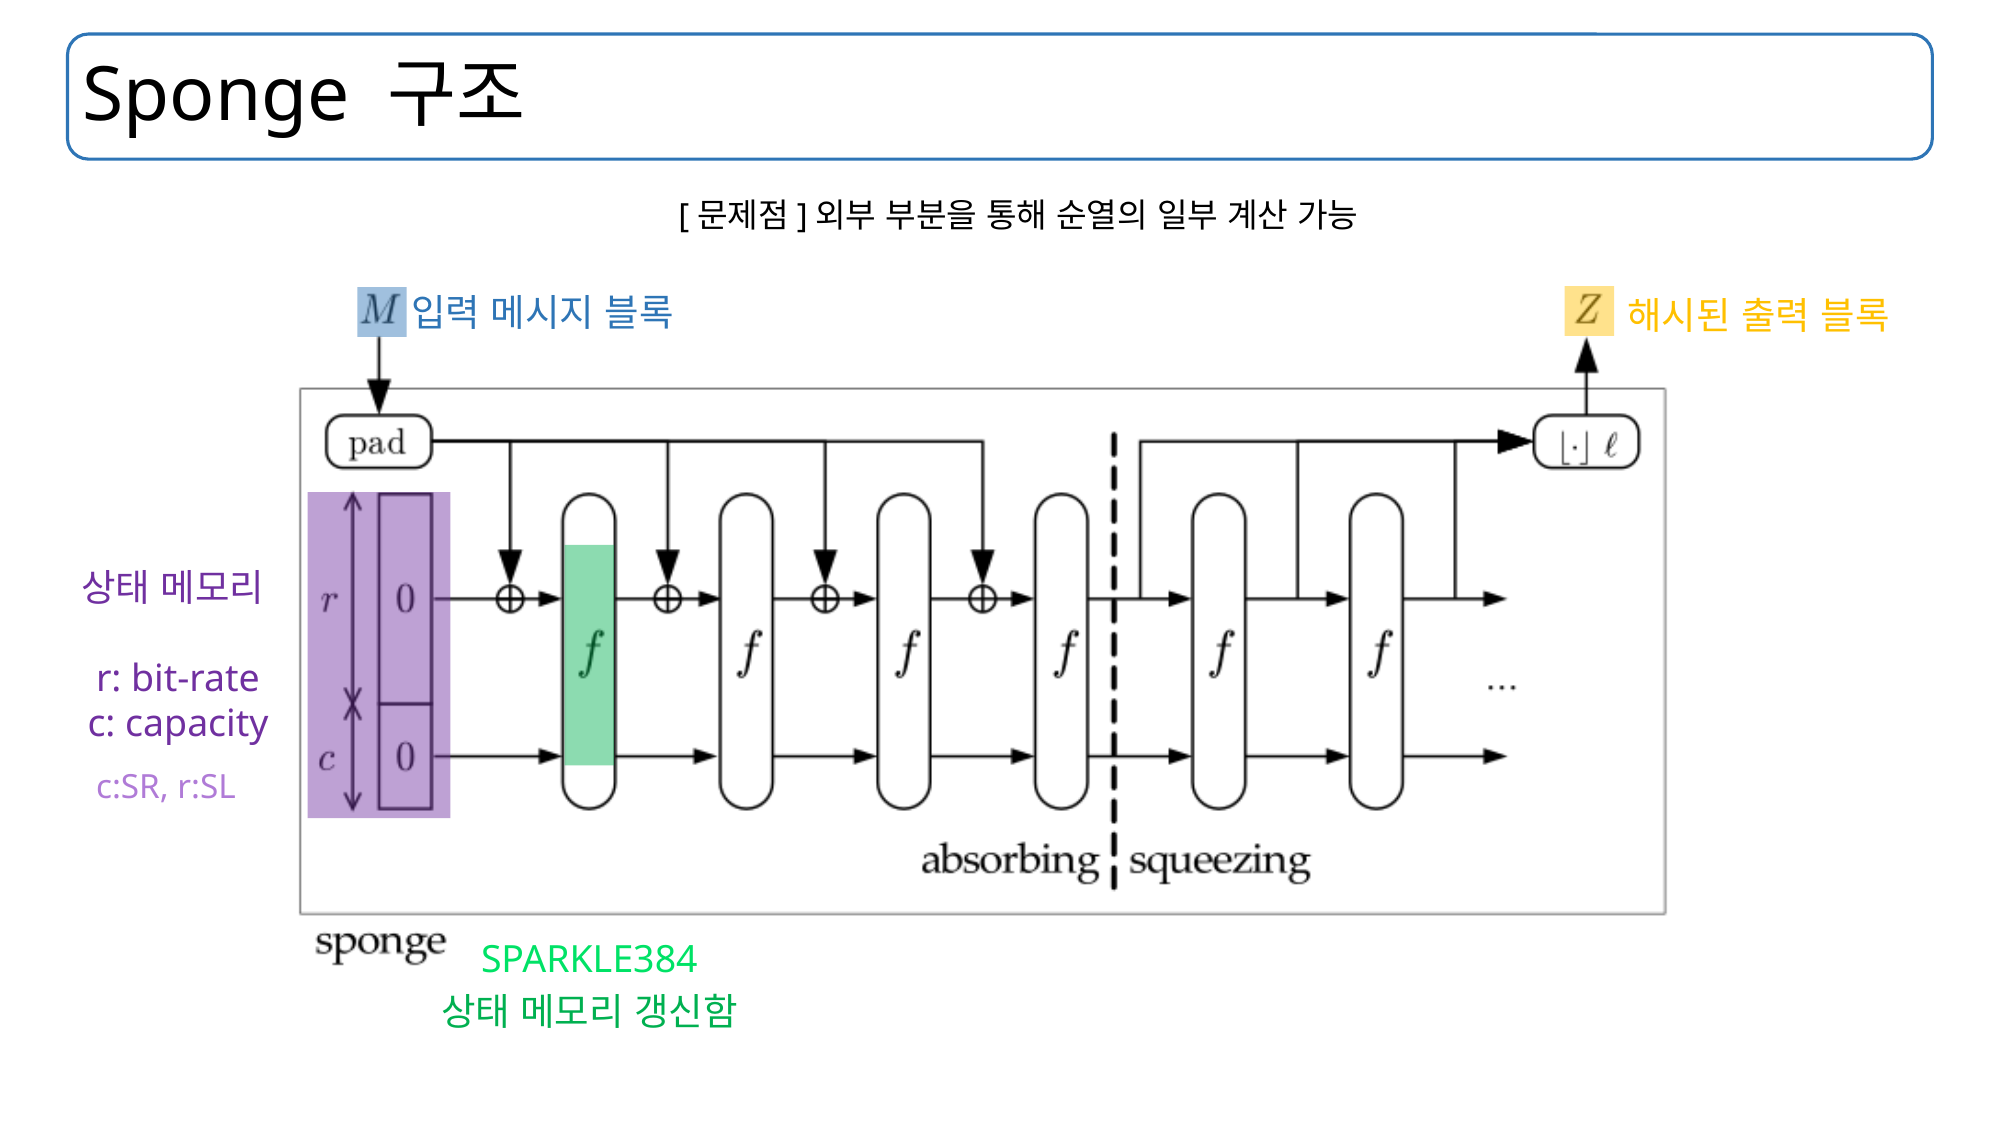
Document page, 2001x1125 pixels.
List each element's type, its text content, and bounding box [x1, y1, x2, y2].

text_box [문제점]외부 부분을 통해 순열의 일부 계산 가능 [663, 186, 1425, 242]
text_box SPARKLE384 [379, 969, 800, 988]
text_box c:SR, r:SL [81, 758, 275, 813]
text_box 해시된 출력 블록 [1668, 284, 1969, 345]
title Sponge 구조 [67, 34, 1933, 160]
picture [296, 276, 1669, 969]
